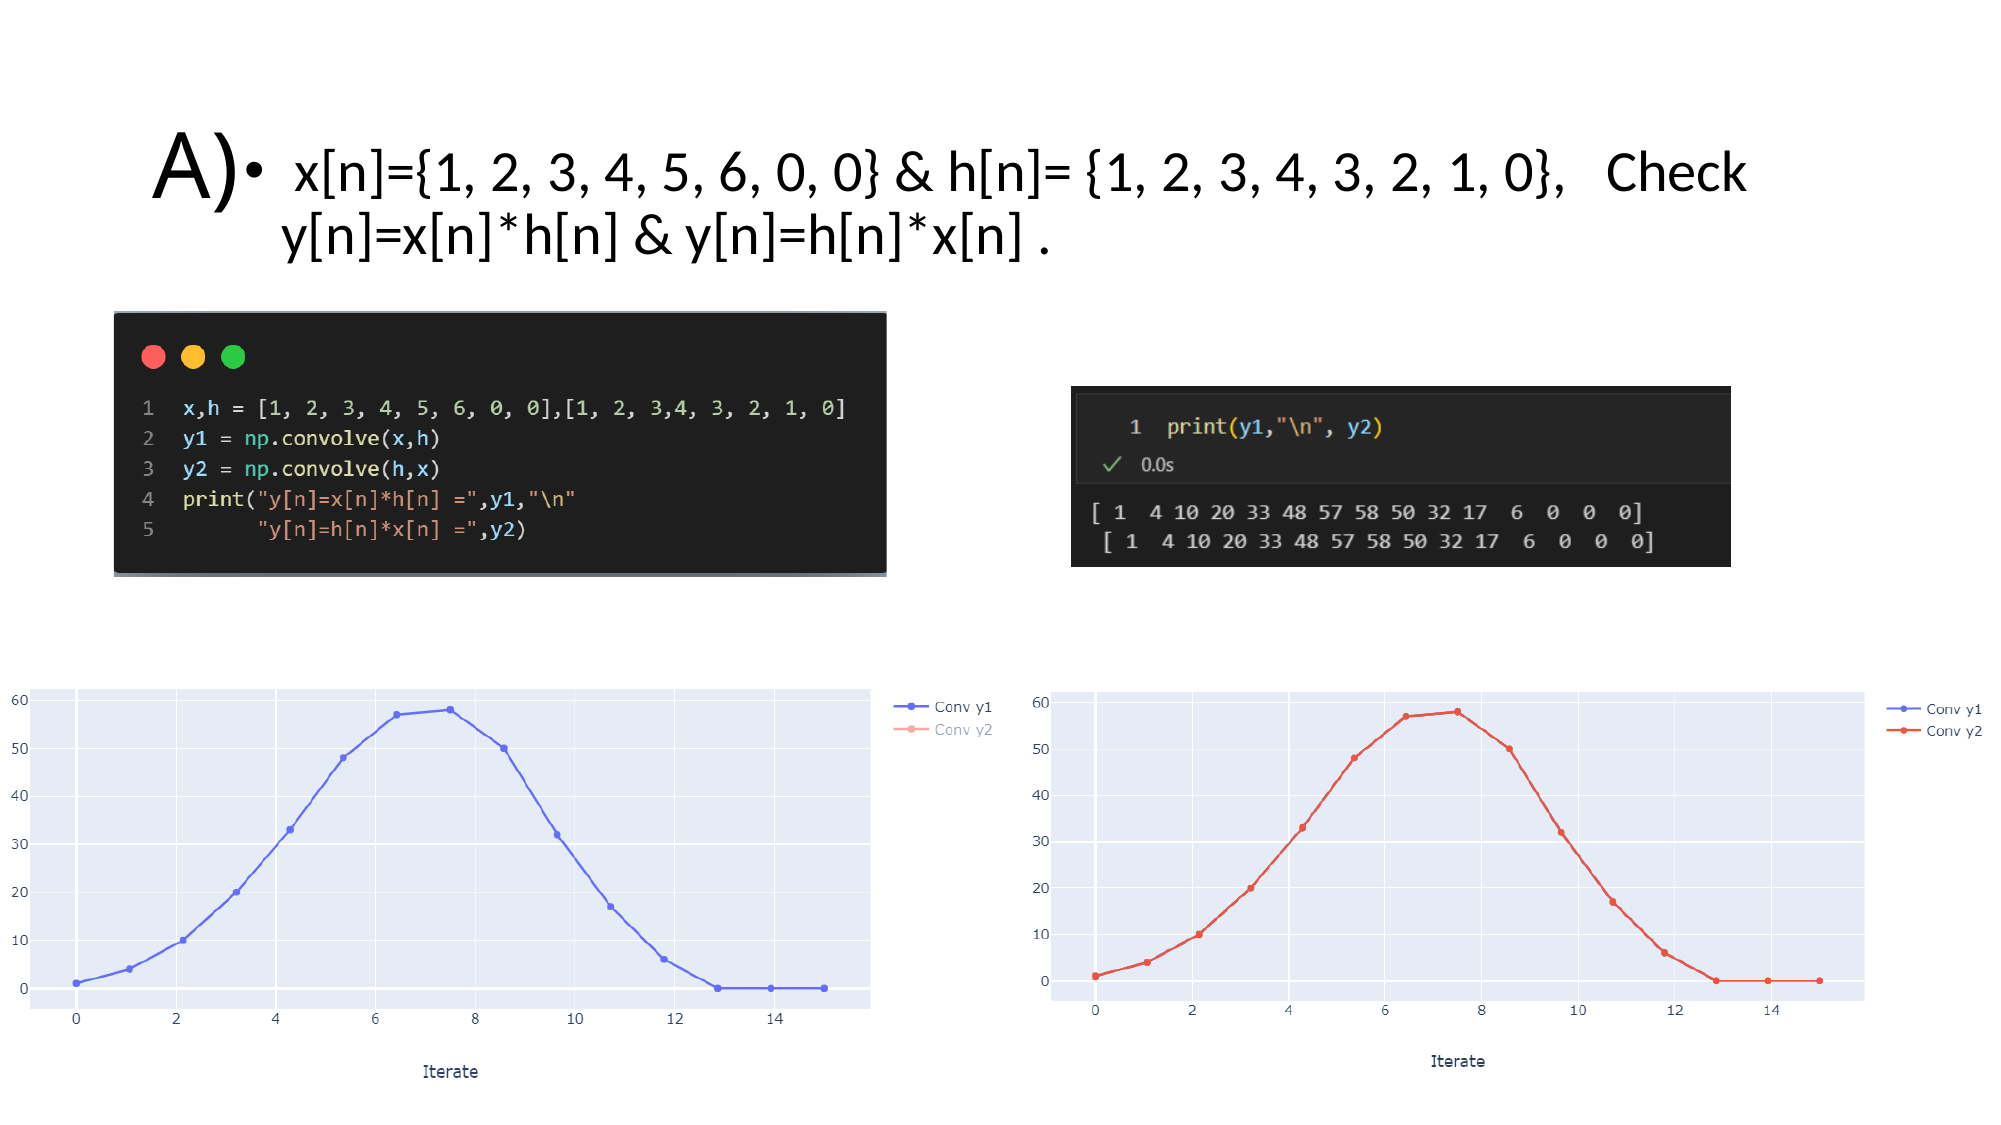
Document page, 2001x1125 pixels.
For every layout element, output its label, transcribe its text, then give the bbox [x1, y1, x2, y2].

picture [1070, 386, 1731, 567]
list x[n]={1, 2, 3, 4, 5, 6, 0, 0} & h[n]= {1, 2, 3, 4, 3, 2, 1, 0}, Check y[n]=x[n]*h[n] & y[n]=h[n]*x[n] . [229, 133, 1955, 848]
picture [113, 311, 887, 577]
picture [1020, 675, 1986, 1075]
title A) [137, 59, 1863, 278]
picture [0, 668, 1001, 1082]
